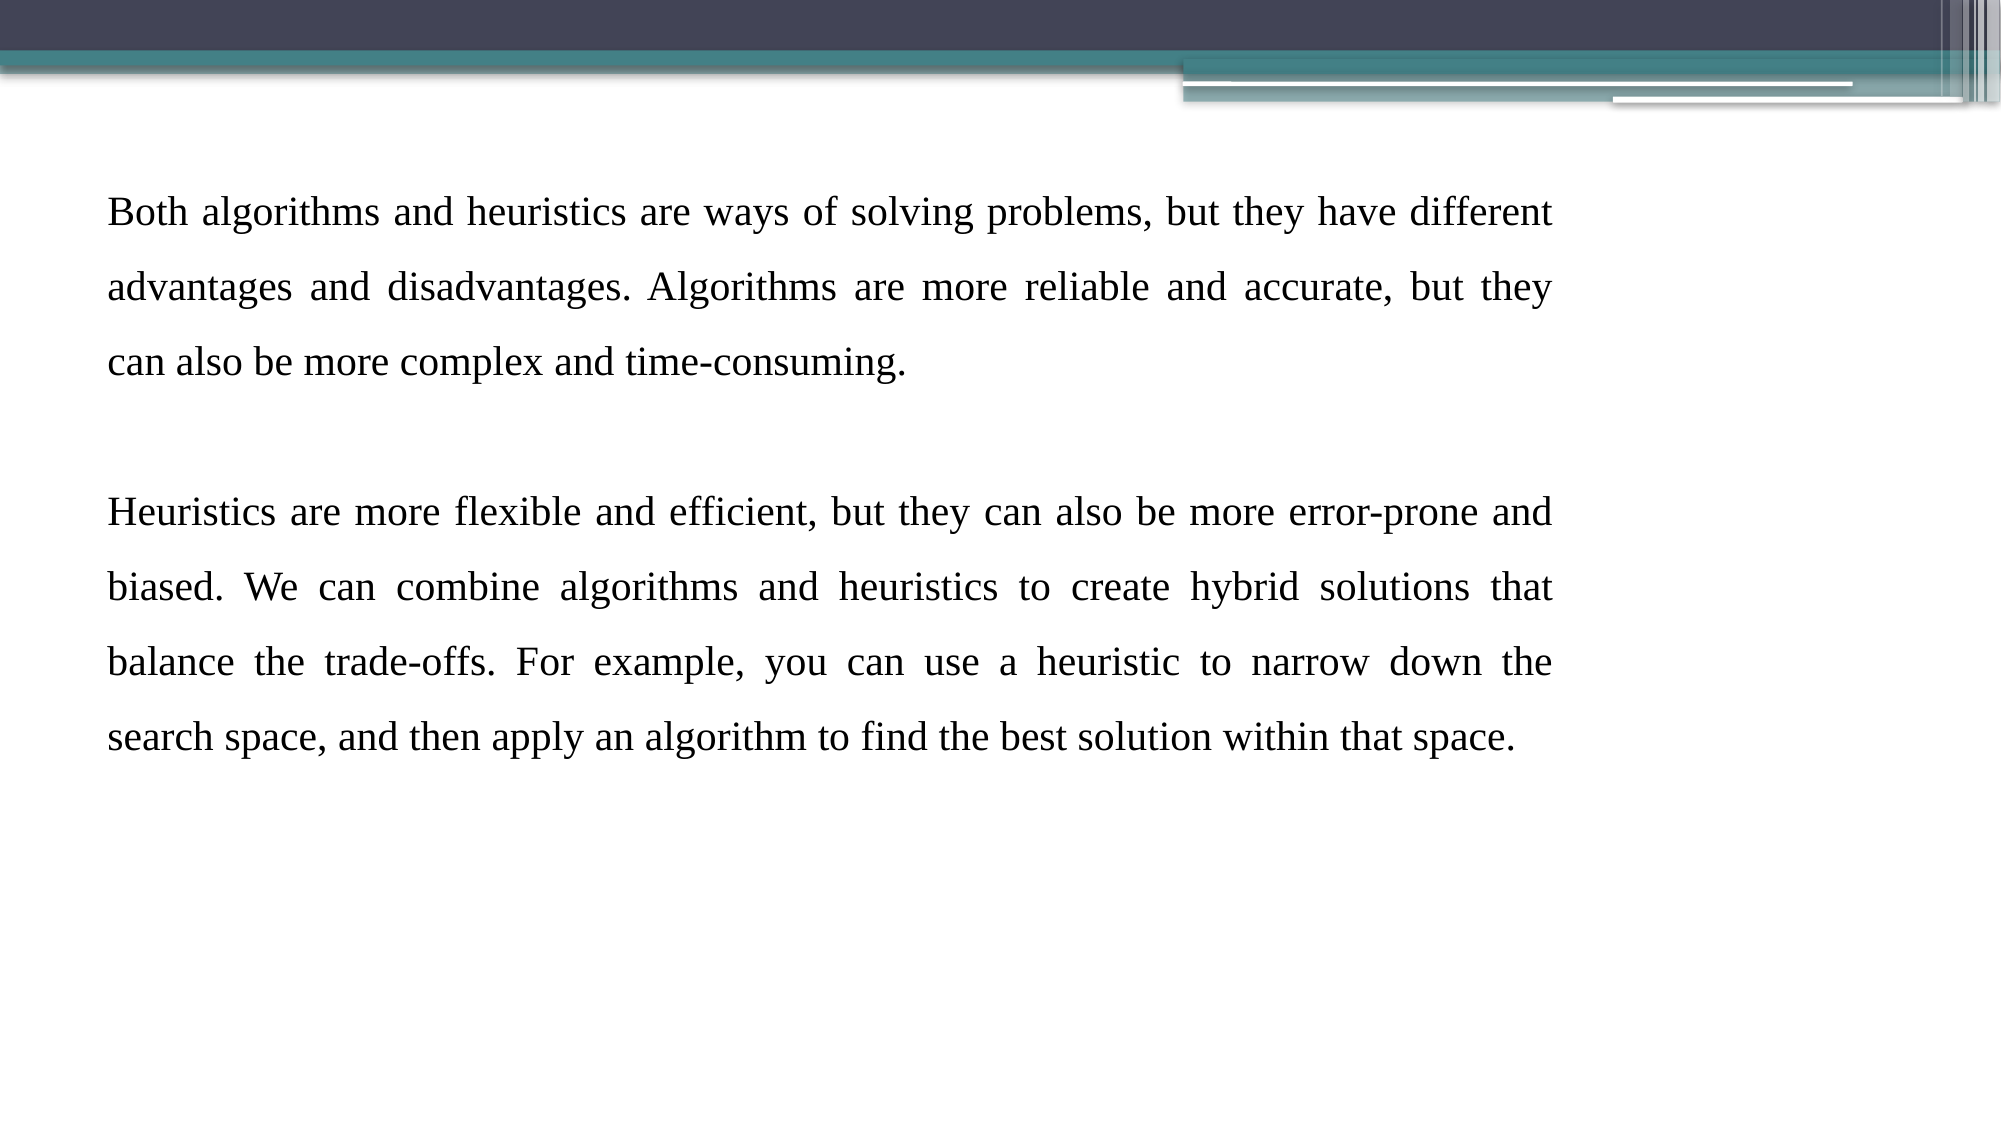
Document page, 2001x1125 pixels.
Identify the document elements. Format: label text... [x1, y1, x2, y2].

text_box Both algorithms and heuristics are ways of solving problems, but they have different advantages and disadvantages. Algorithms are more reliable and accurate, but they can also be more complex and time-consuming. Heuristics are more flexible and efficient, but they can also be more error-prone and biased. We can combine algorithms and heuristics to create hybrid solutions that balance the trade-offs. For example, you can use a heuristic to narrow down the search space, and then apply an algorithm to find the best solution within that space. [92, 151, 1569, 767]
